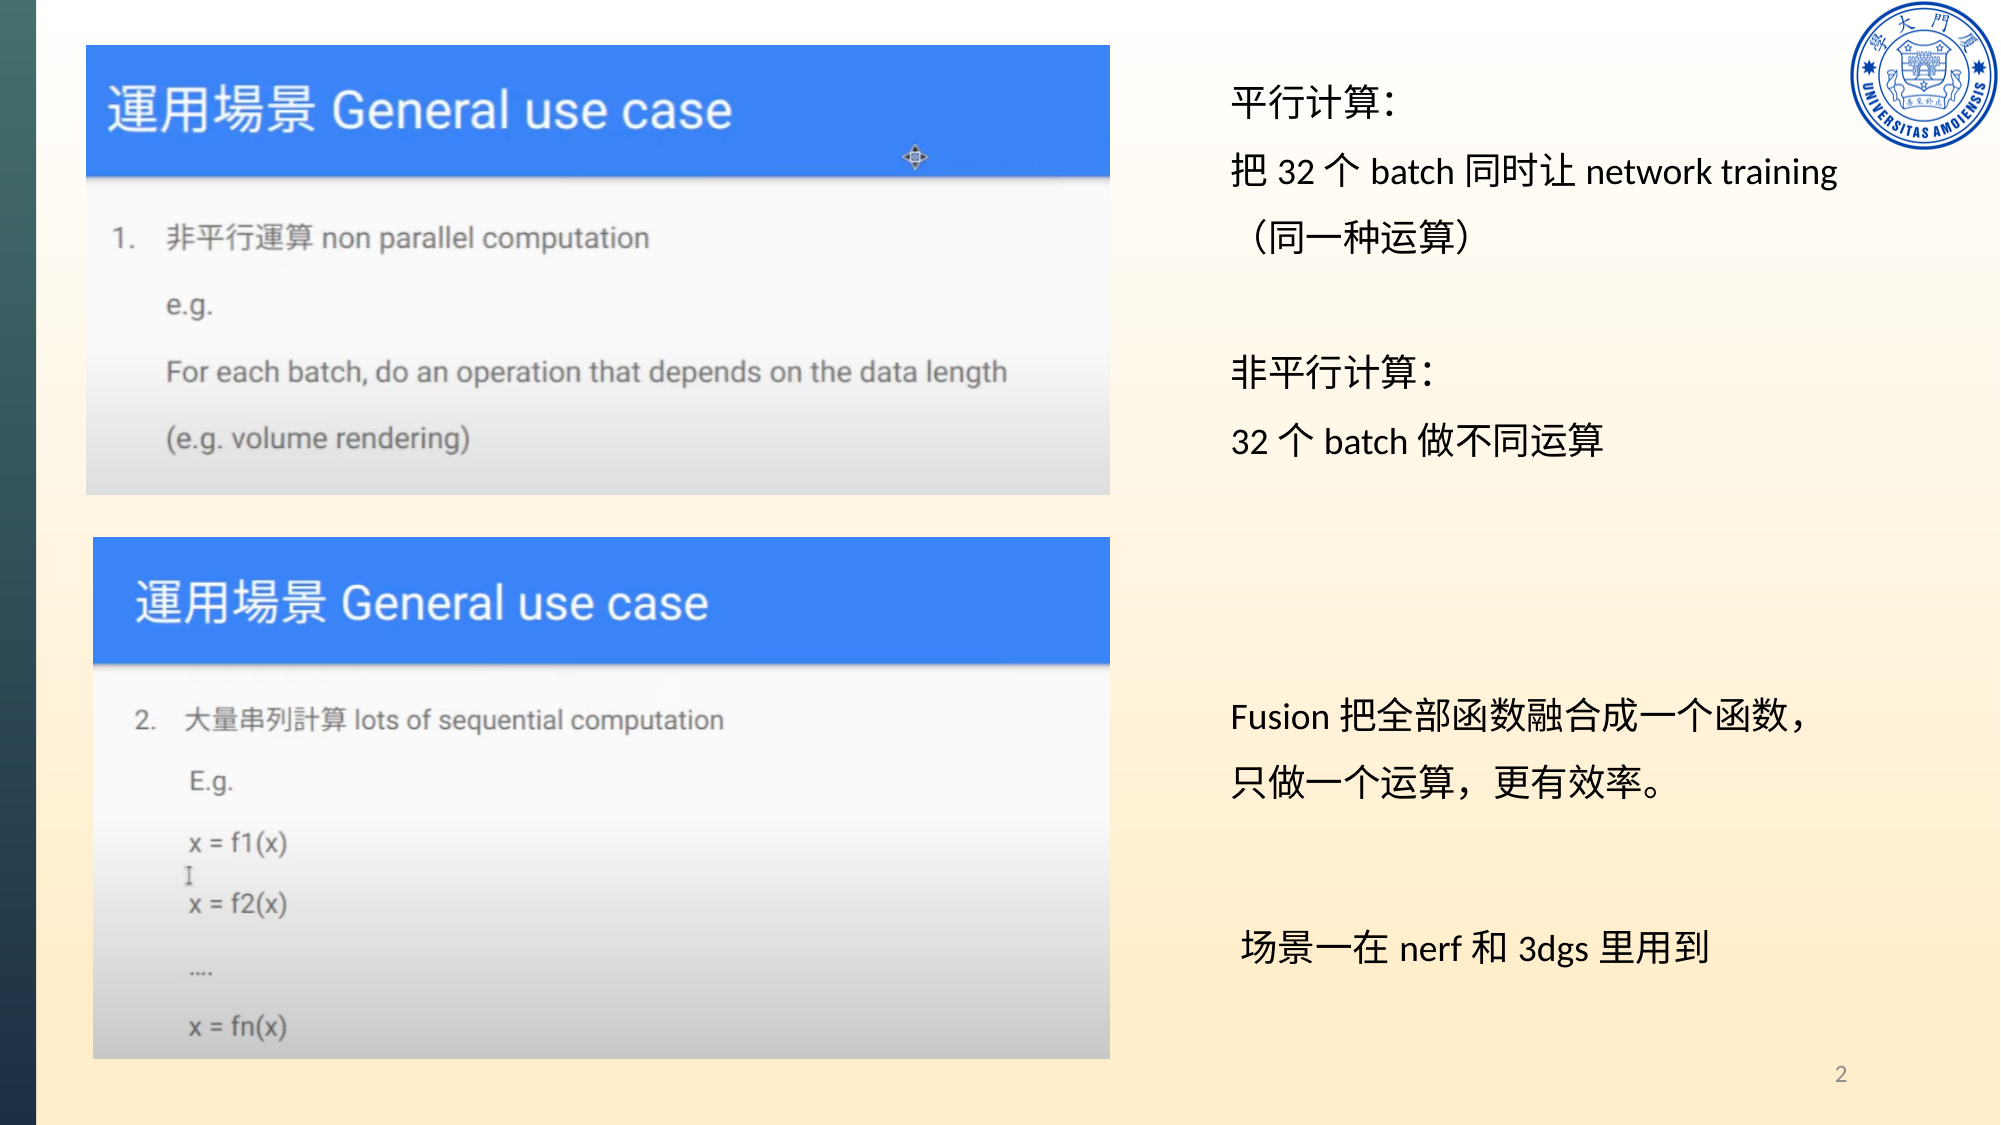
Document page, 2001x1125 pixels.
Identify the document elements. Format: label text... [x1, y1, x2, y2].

text_box 平行计算： 把32个batch同时让network training（同一种运算） 非平行计算： 32个batch做不同运算 [1215, 49, 1912, 470]
text_box Fusion把全部函数融合成一个函数，只做一个运算，更有效率。 [1215, 662, 1839, 812]
slide_number 2 [1412, 1042, 1863, 1103]
picture [1847, 0, 2000, 152]
text_box [0, 0, 37, 1125]
picture [86, 45, 1110, 495]
text_box 场景一在nerf和3dgs里用到 [1225, 916, 1873, 976]
picture [92, 537, 1110, 1059]
